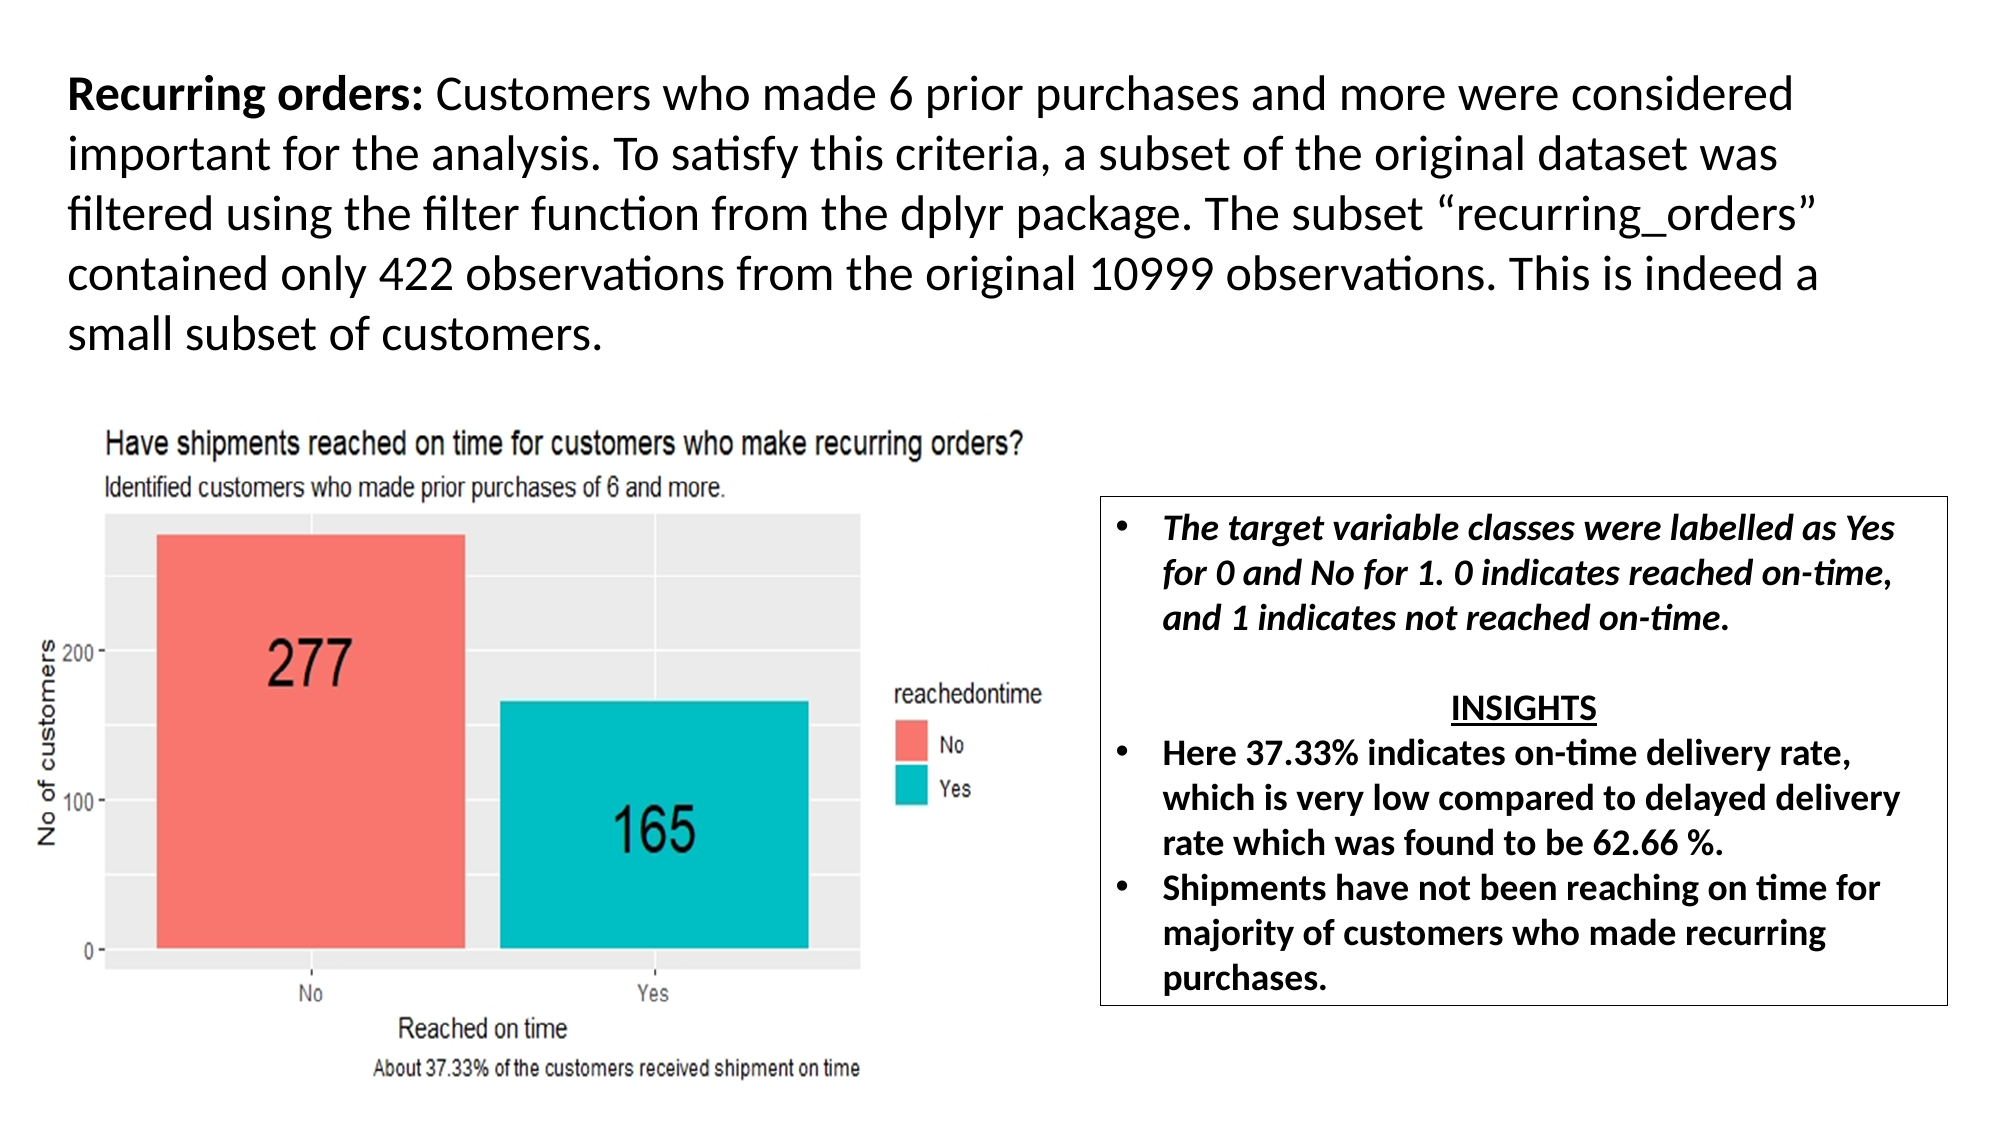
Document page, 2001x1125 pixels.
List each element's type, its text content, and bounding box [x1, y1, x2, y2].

picture [24, 412, 1066, 1095]
text_box The target variable classes were labelled as Yes for 0 and No for 1. 0 indicates reached on-time, and 1 indicates not reached on-time. INSIGHTS Here 37.33% indicates on-time delivery rate, which is very low compared to delayed delivery rate which was found to be 62.66 %. Shipments have not been reaching on time for majority of customers who made recurring purchases. [1100, 496, 1948, 1006]
text_box Recurring orders: Customers who made 6 prior purchases and more were considered important for the analysis. To satisfy this criteria, a subset of the original dataset was filtered using the filter function from the dplyr package. The subset “recurring_orders” contained only 422 observations from the original 10999 observations. This is indeed a small subset of customers. [52, 53, 1948, 369]
